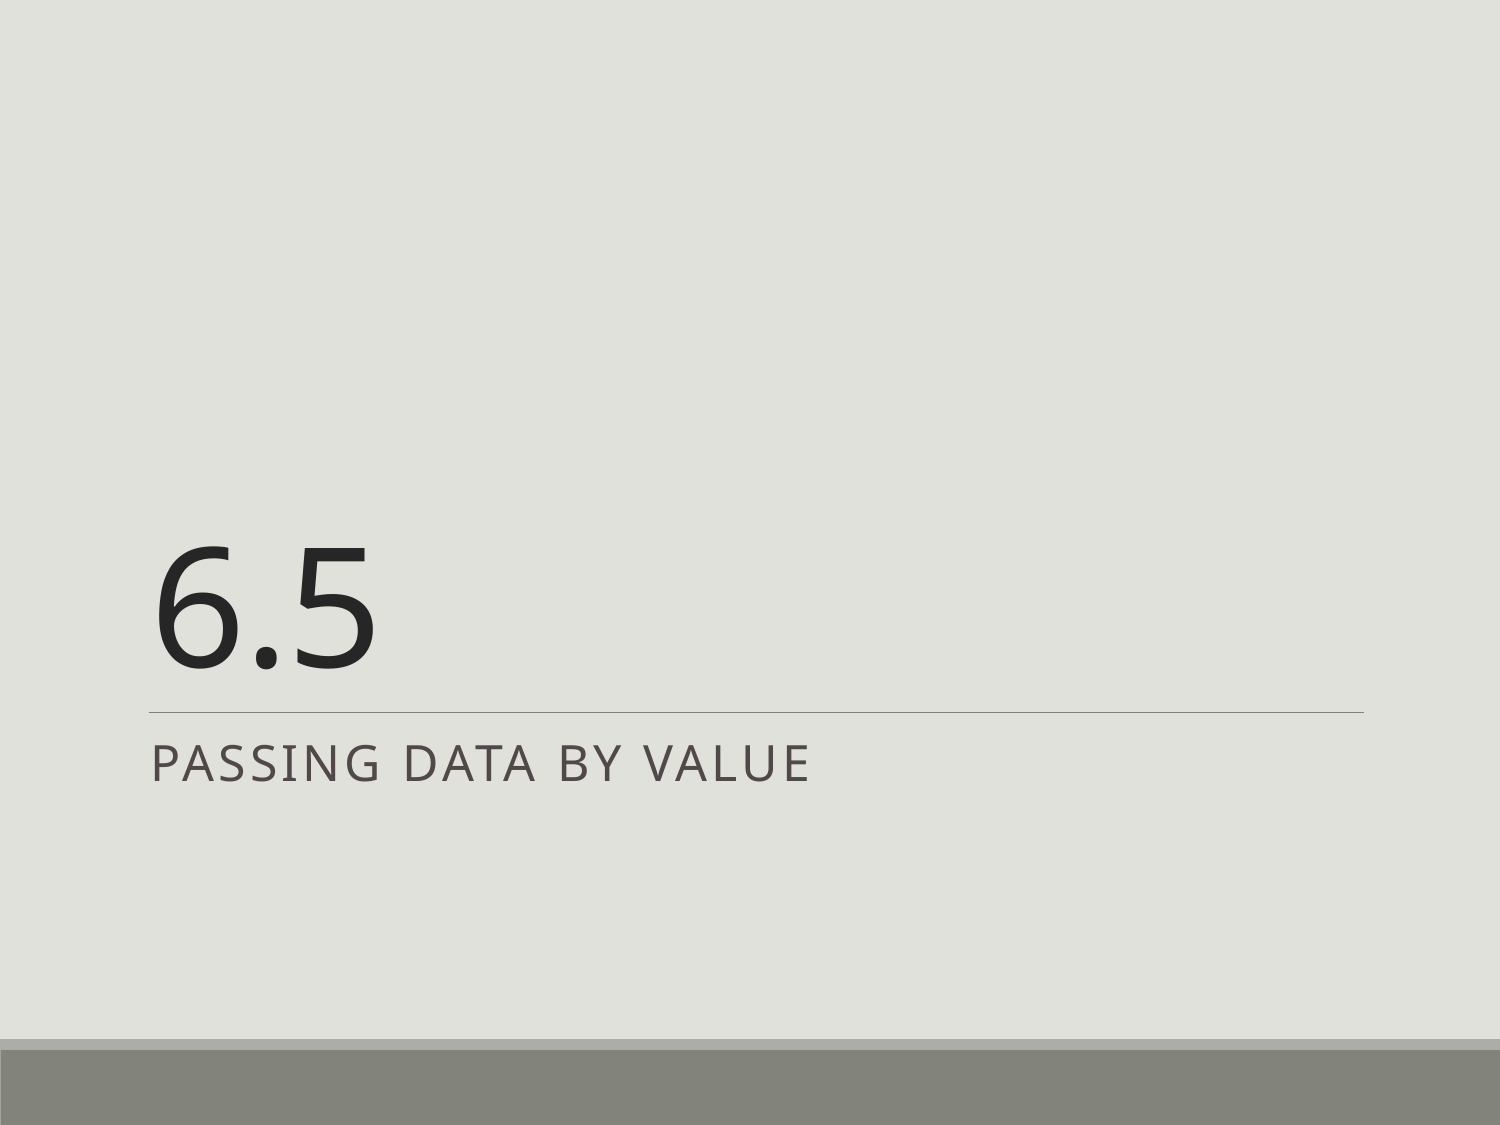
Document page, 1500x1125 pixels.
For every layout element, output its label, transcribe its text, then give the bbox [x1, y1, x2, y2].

subtitle Passing Data by Value [135, 730, 1373, 919]
title 6.5 [135, 124, 1373, 710]
